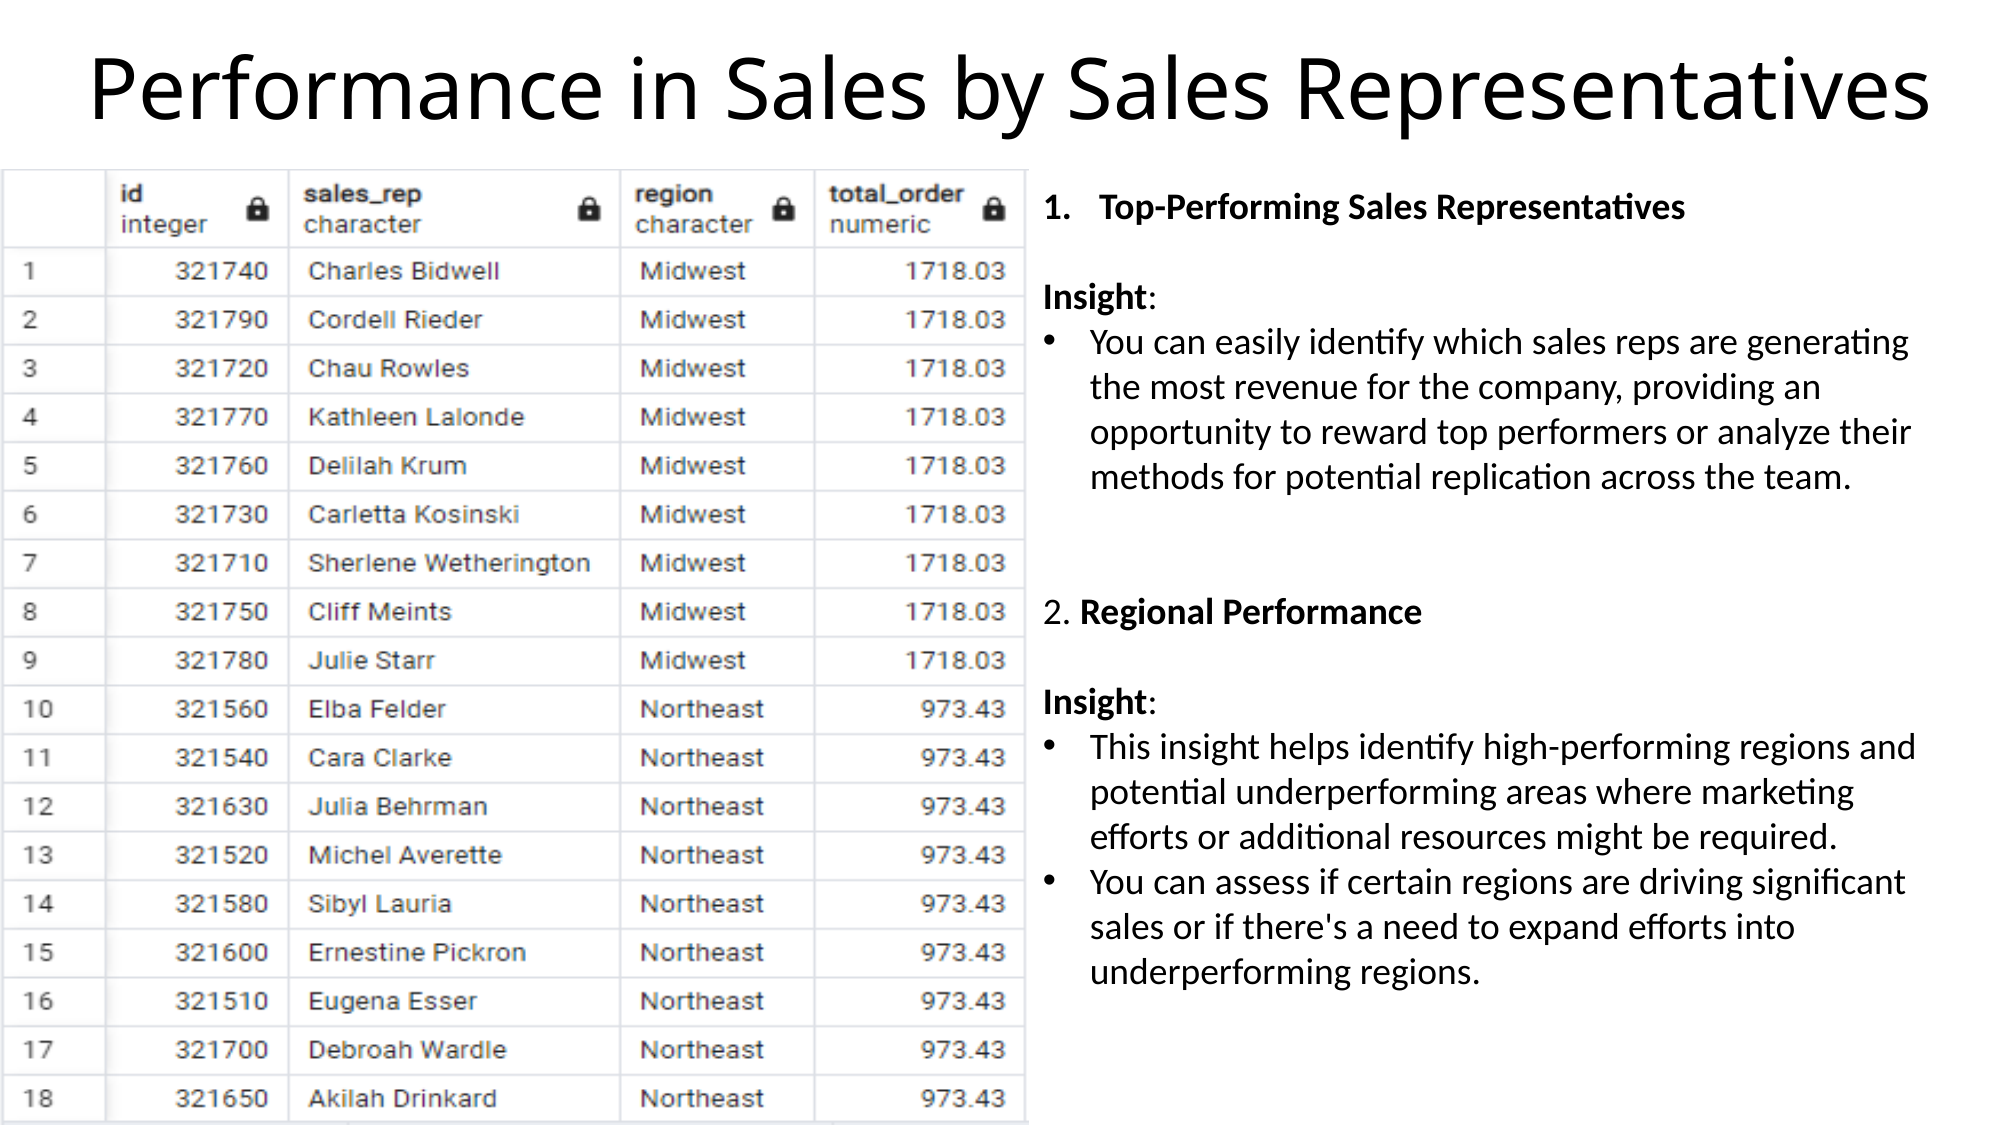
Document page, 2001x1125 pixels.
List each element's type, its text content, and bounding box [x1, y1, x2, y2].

picture [0, 169, 1029, 1125]
title Performance in Sales by Sales Representatives [72, 19, 1970, 146]
text_box Top-Performing Sales Representatives Insight: You can easily identify which sales reps are generating the most revenue for the company, providing an opportunity to reward top performers or analyze their methods for potential replication across the team. 2. Regional Performance Insight: This insight helps identify high-performing regions and potential underperforming areas where marketing efforts or additional resources might be required. You can assess if certain regions are driving significant sales or if there's a need to expand efforts into underperforming regions. [1029, 174, 1970, 1090]
